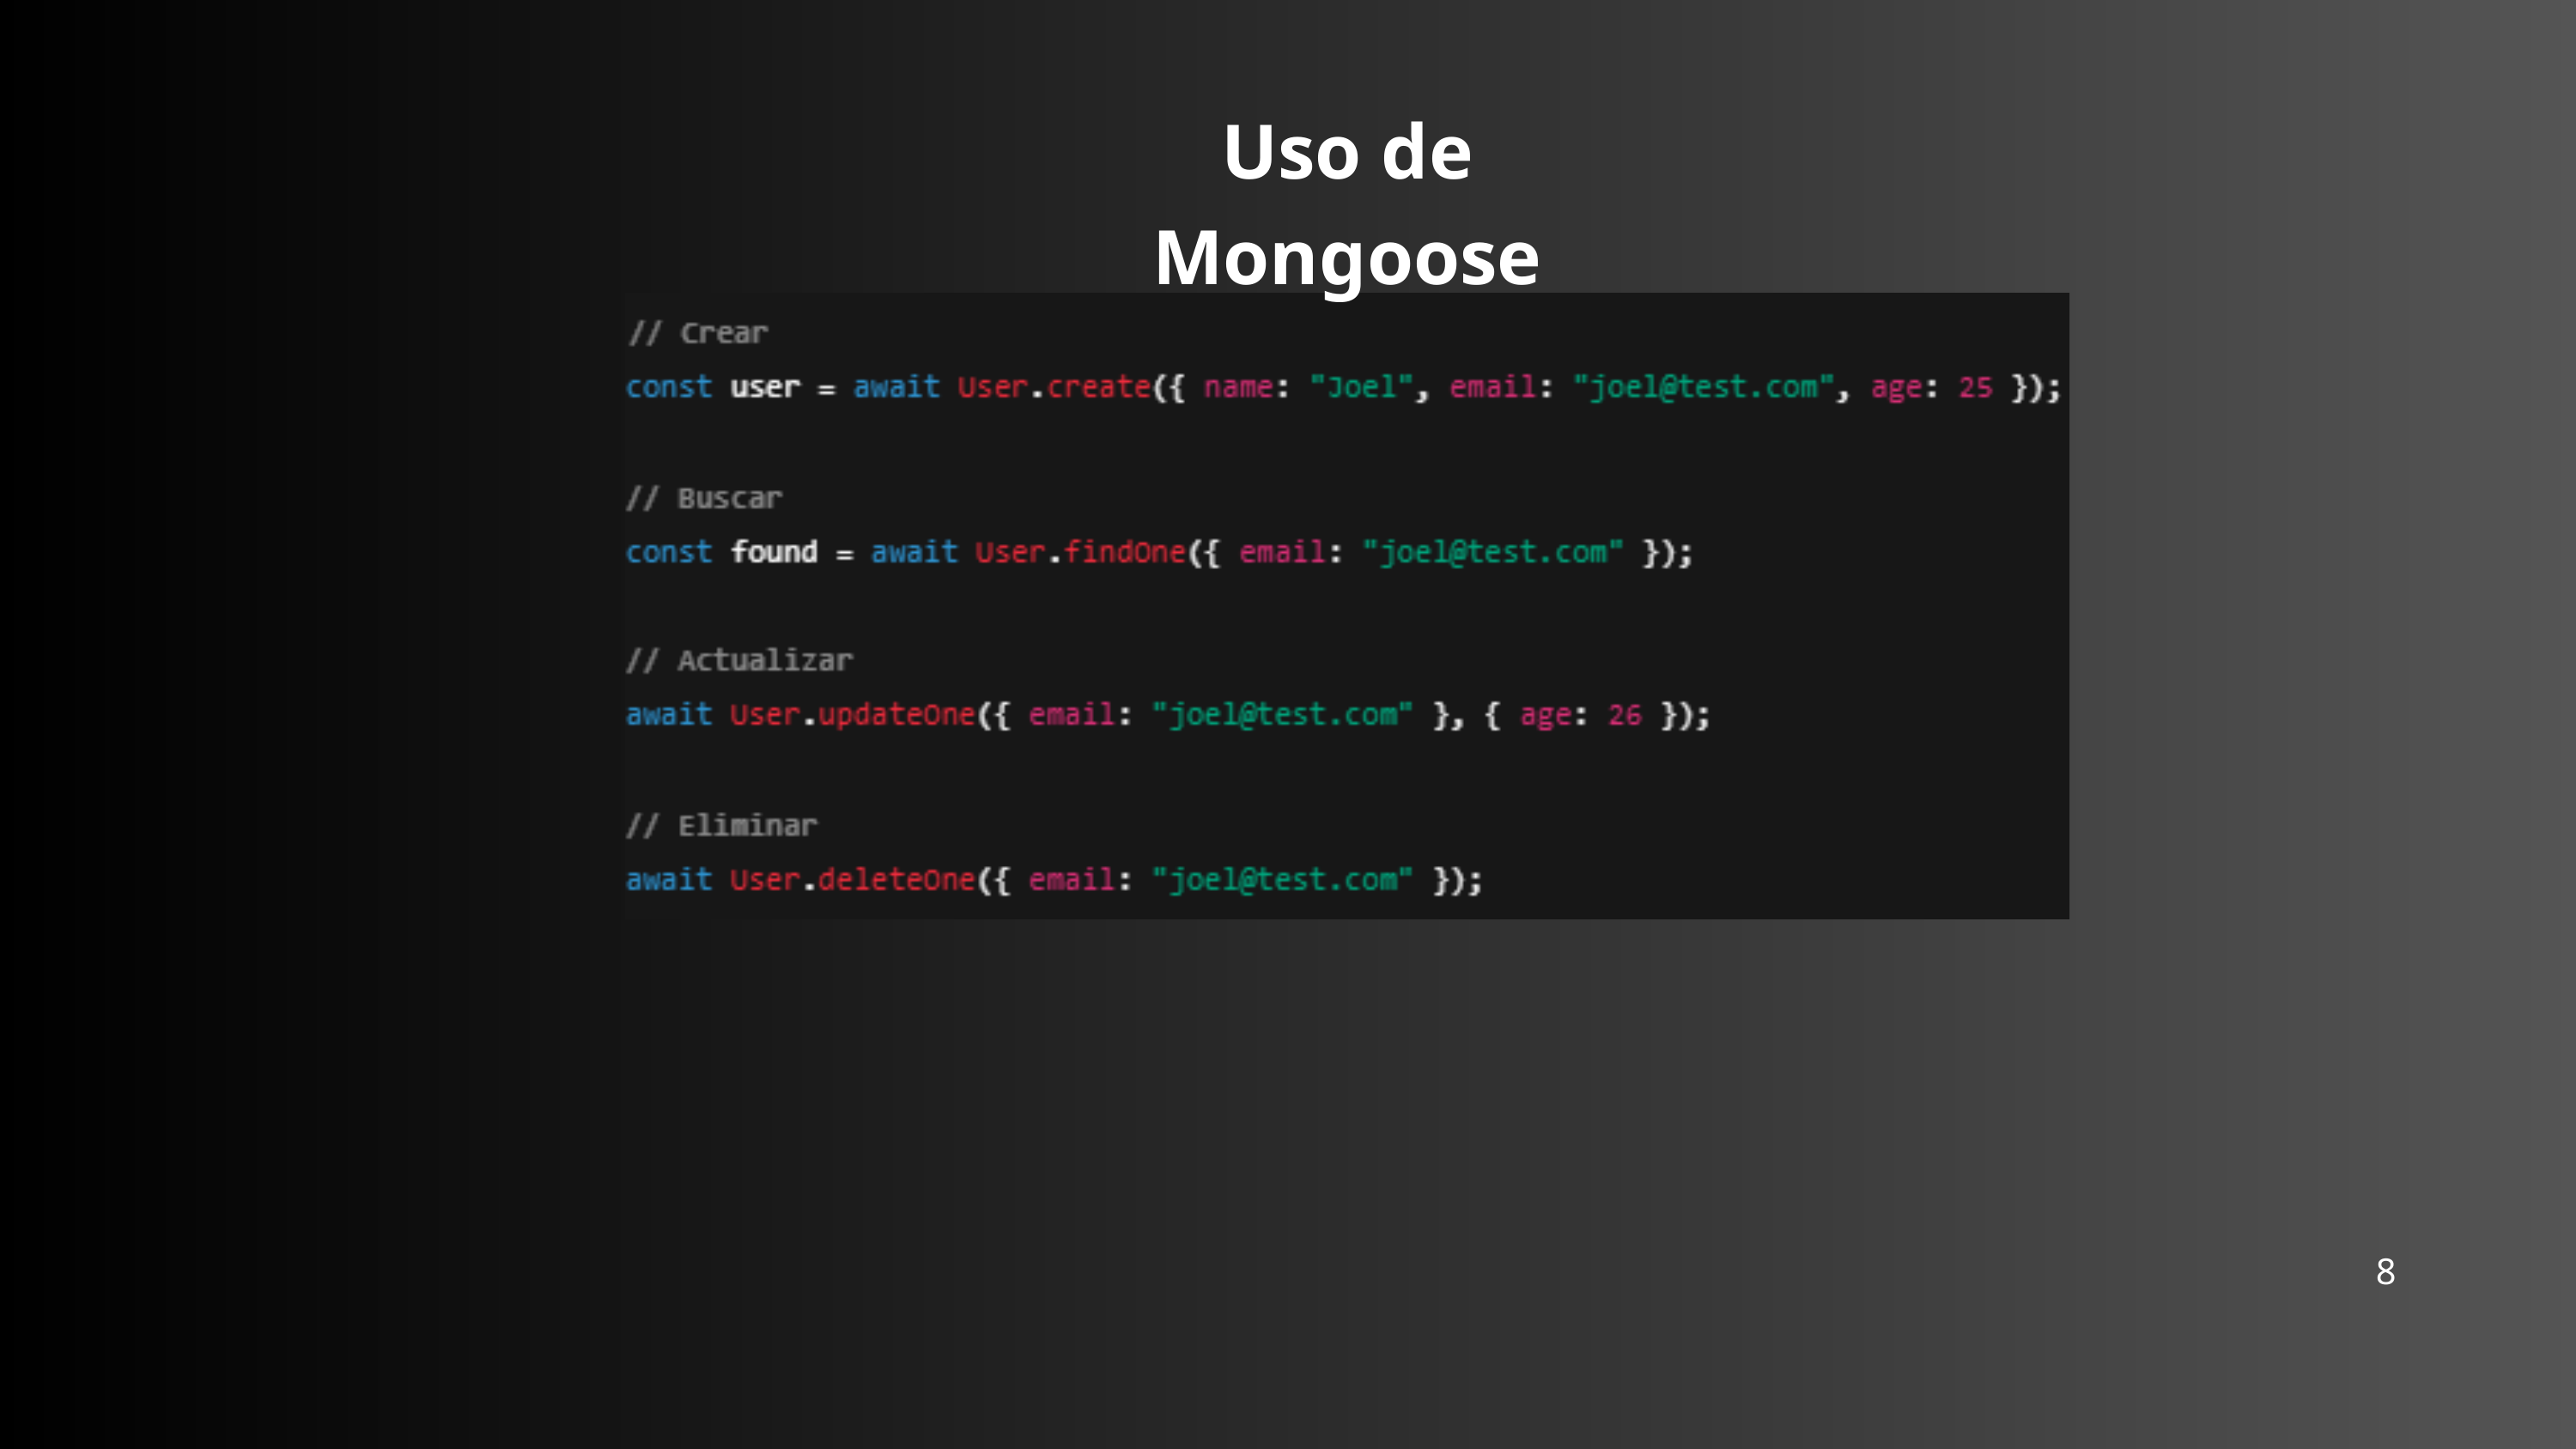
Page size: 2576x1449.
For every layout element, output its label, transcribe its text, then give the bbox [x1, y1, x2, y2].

text_box [624, 293, 2070, 919]
text_box 8 [2375, 1241, 2397, 1292]
text_box Uso de Mongoose [1019, 88, 1675, 300]
